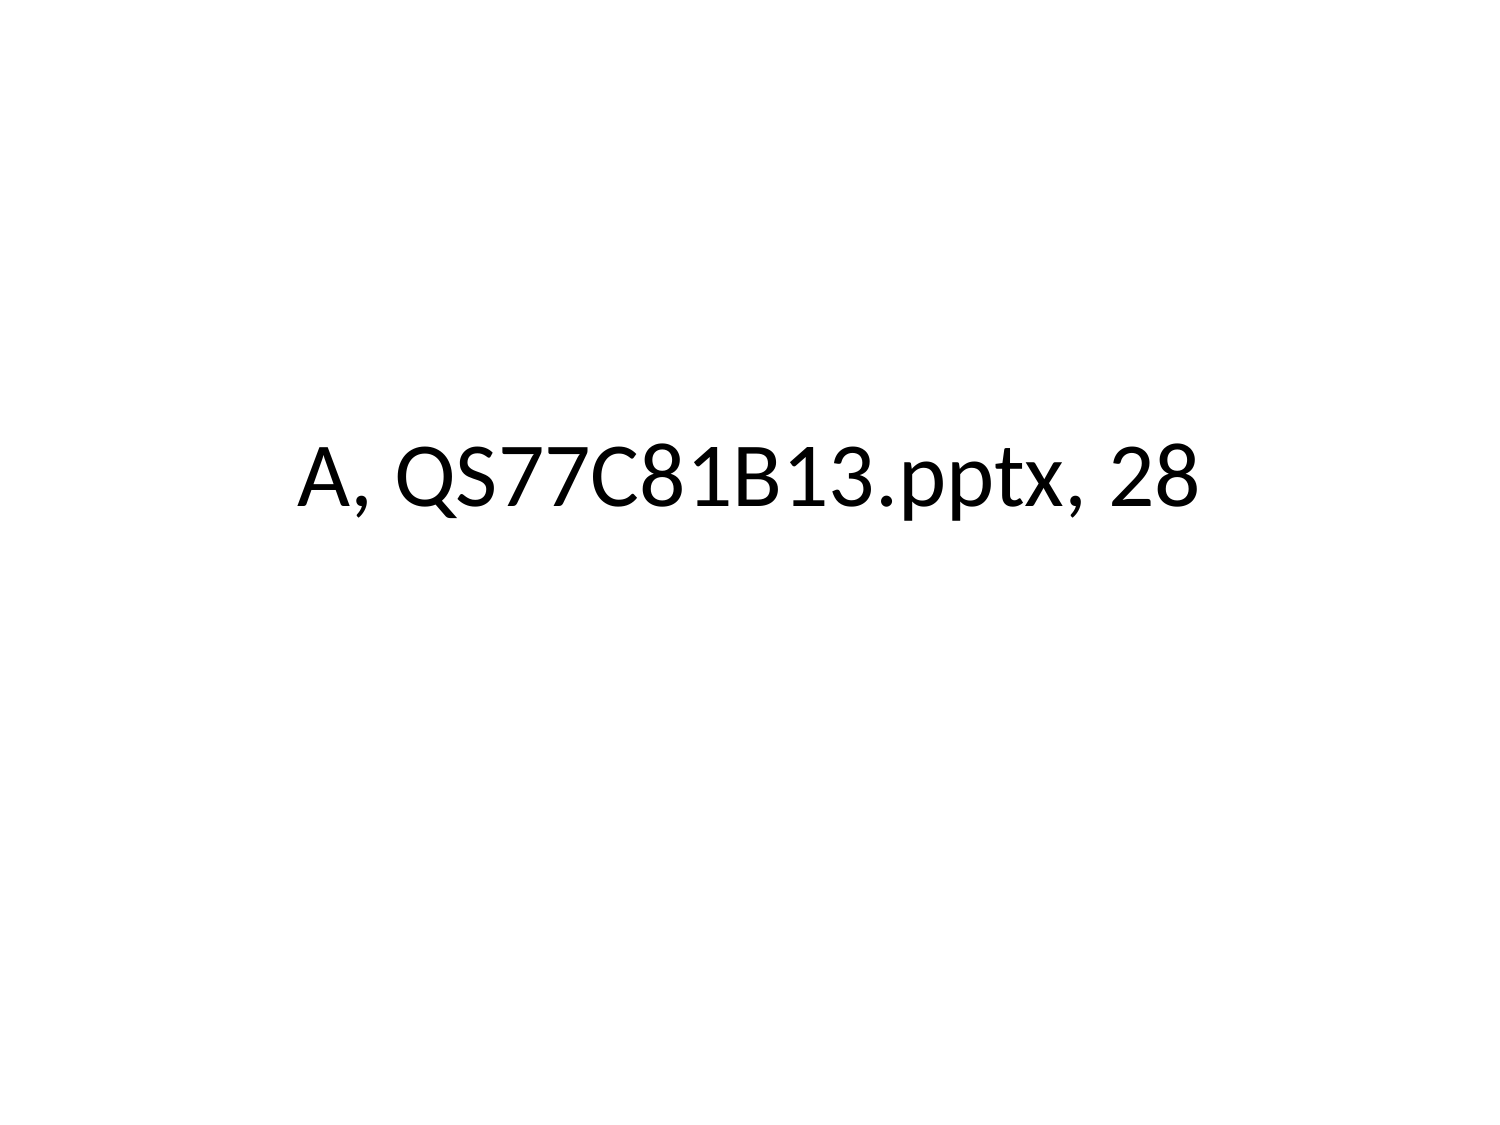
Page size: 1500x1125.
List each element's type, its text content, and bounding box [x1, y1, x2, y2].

title A, QS77C81B13.pptx, 28 [112, 349, 1388, 591]
